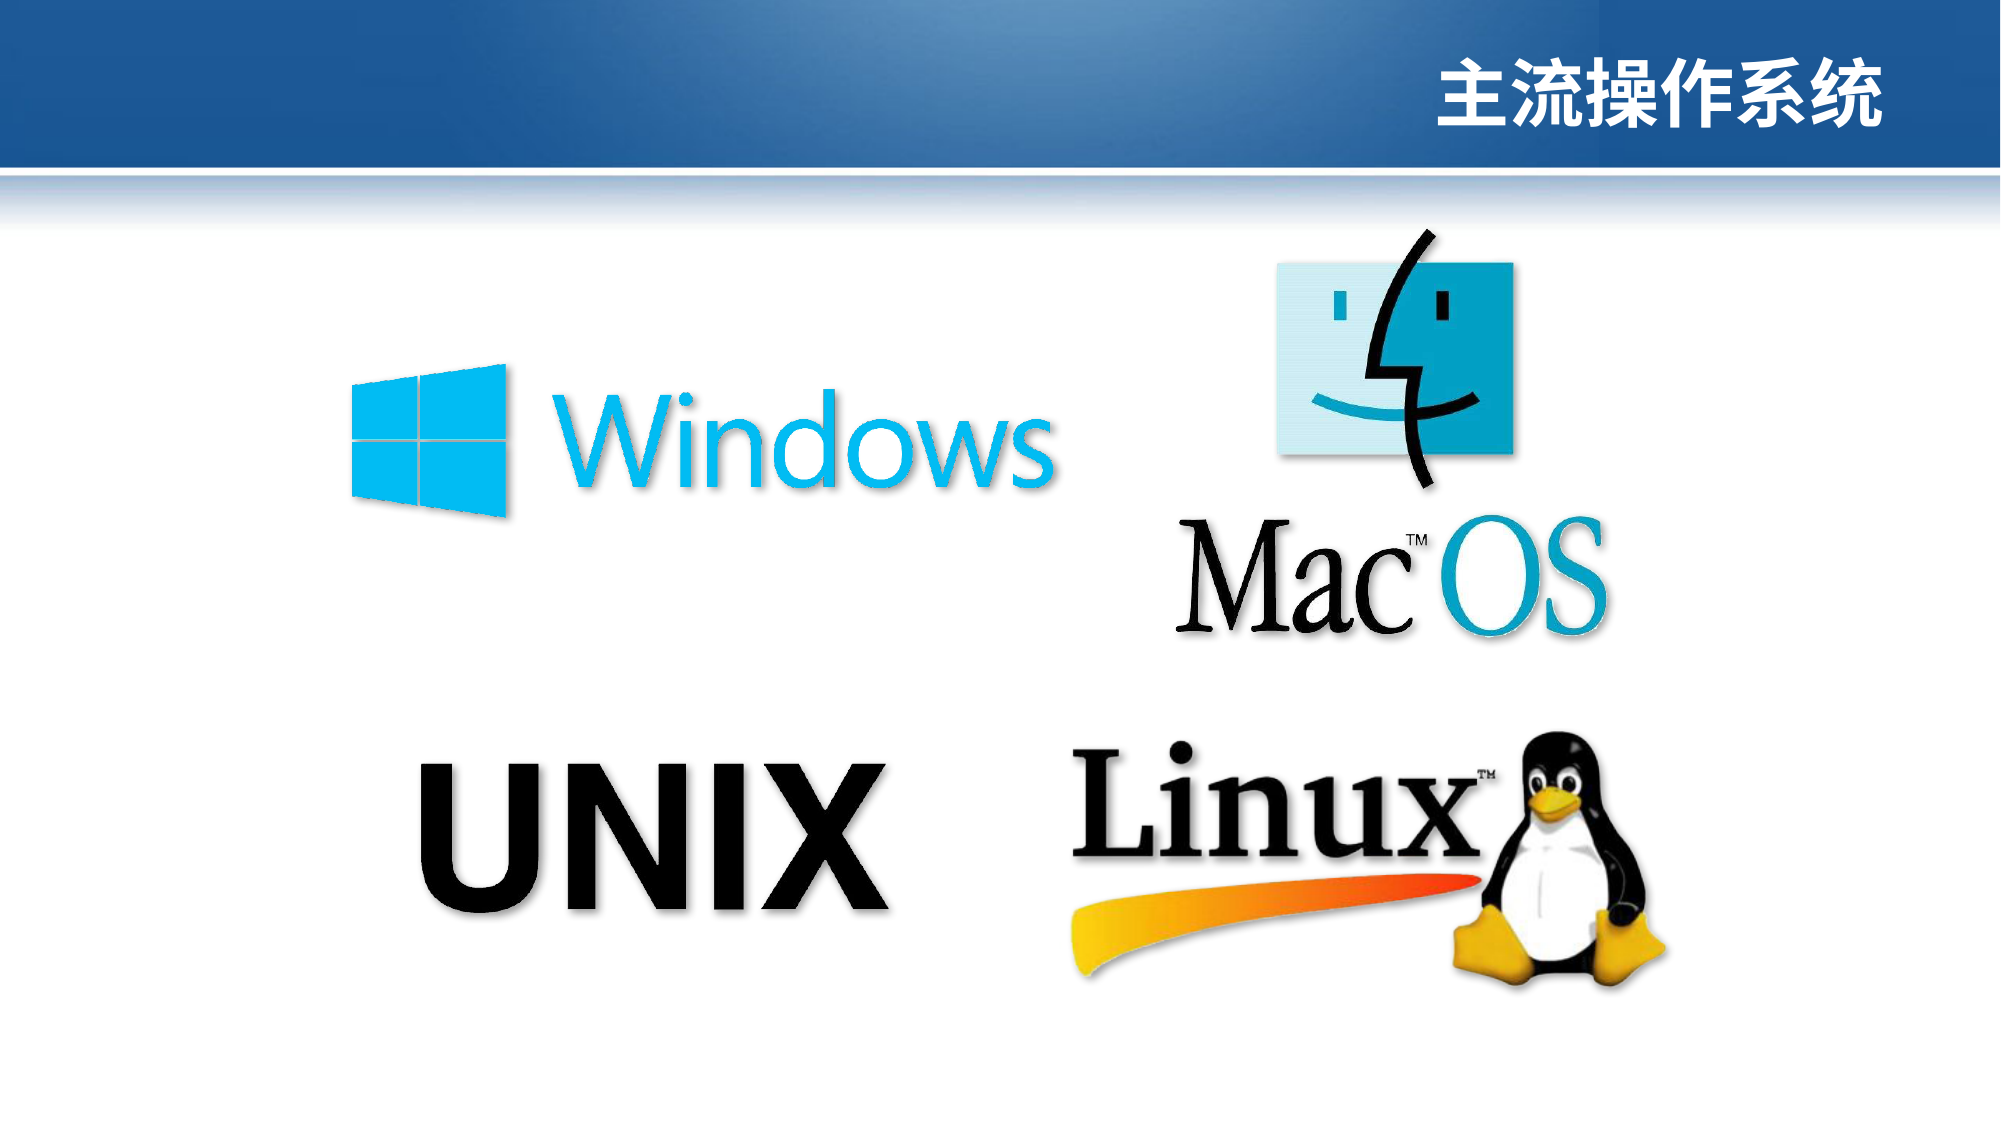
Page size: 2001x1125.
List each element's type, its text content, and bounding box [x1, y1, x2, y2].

picture [0, 0, 2001, 1125]
title 主流操作系统 [99, 45, 1900, 138]
